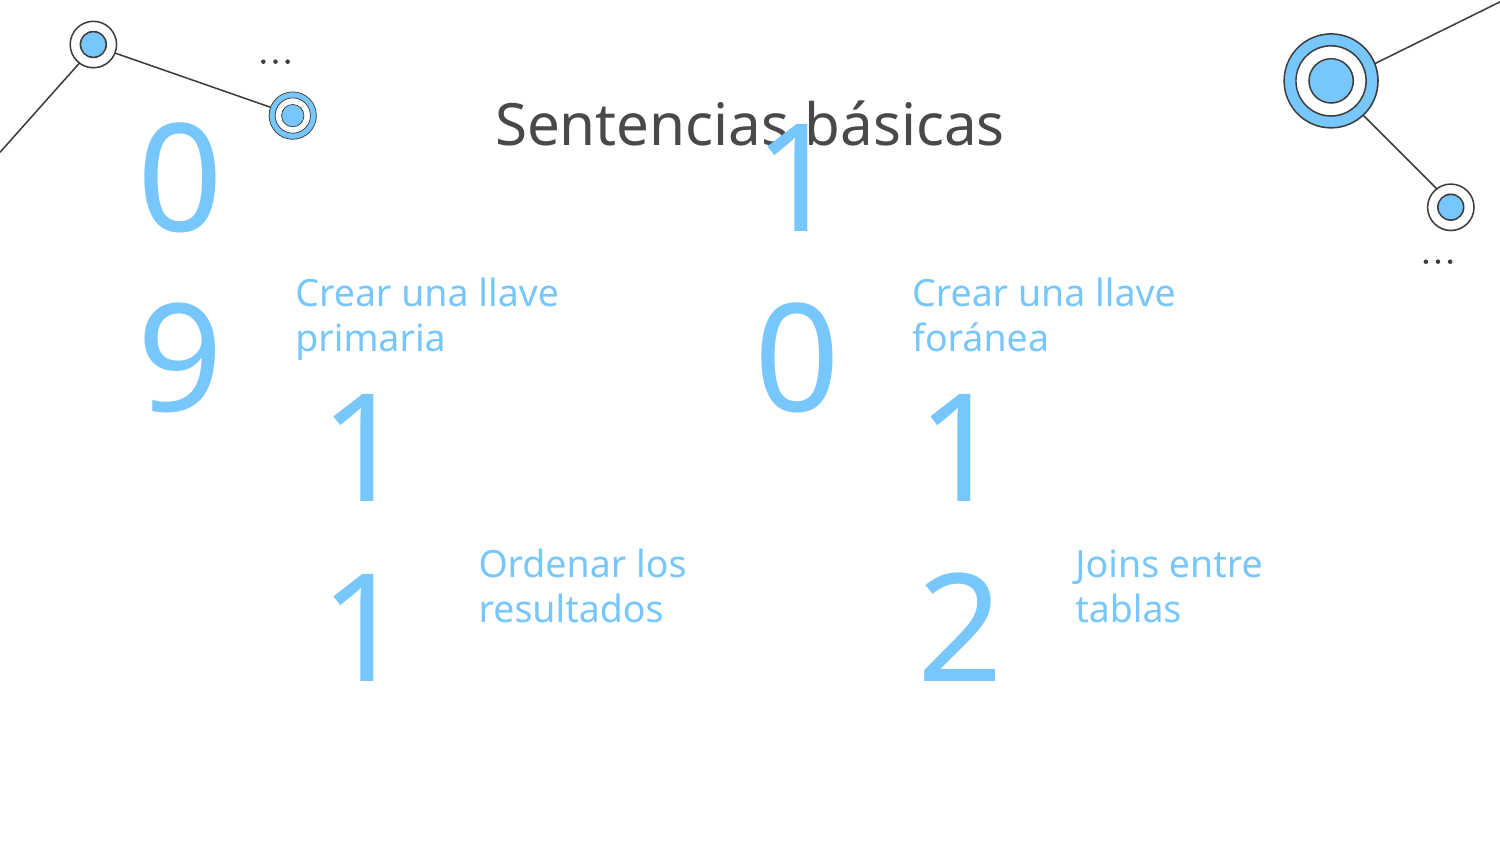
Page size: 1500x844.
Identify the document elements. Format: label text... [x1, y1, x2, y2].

subtitle Ordenar los resultados [463, 525, 783, 587]
title Sentencias básicas [257, 72, 1243, 171]
text_box 09 [83, 278, 278, 456]
text_box 12 [863, 550, 1057, 727]
text_box 10 [700, 278, 894, 456]
subtitle Crear una llave primaria [280, 253, 600, 316]
text_box 11 [266, 550, 460, 727]
subtitle Joins entre tablas [1060, 525, 1388, 587]
subtitle Crear una llave foránea [896, 253, 1217, 316]
